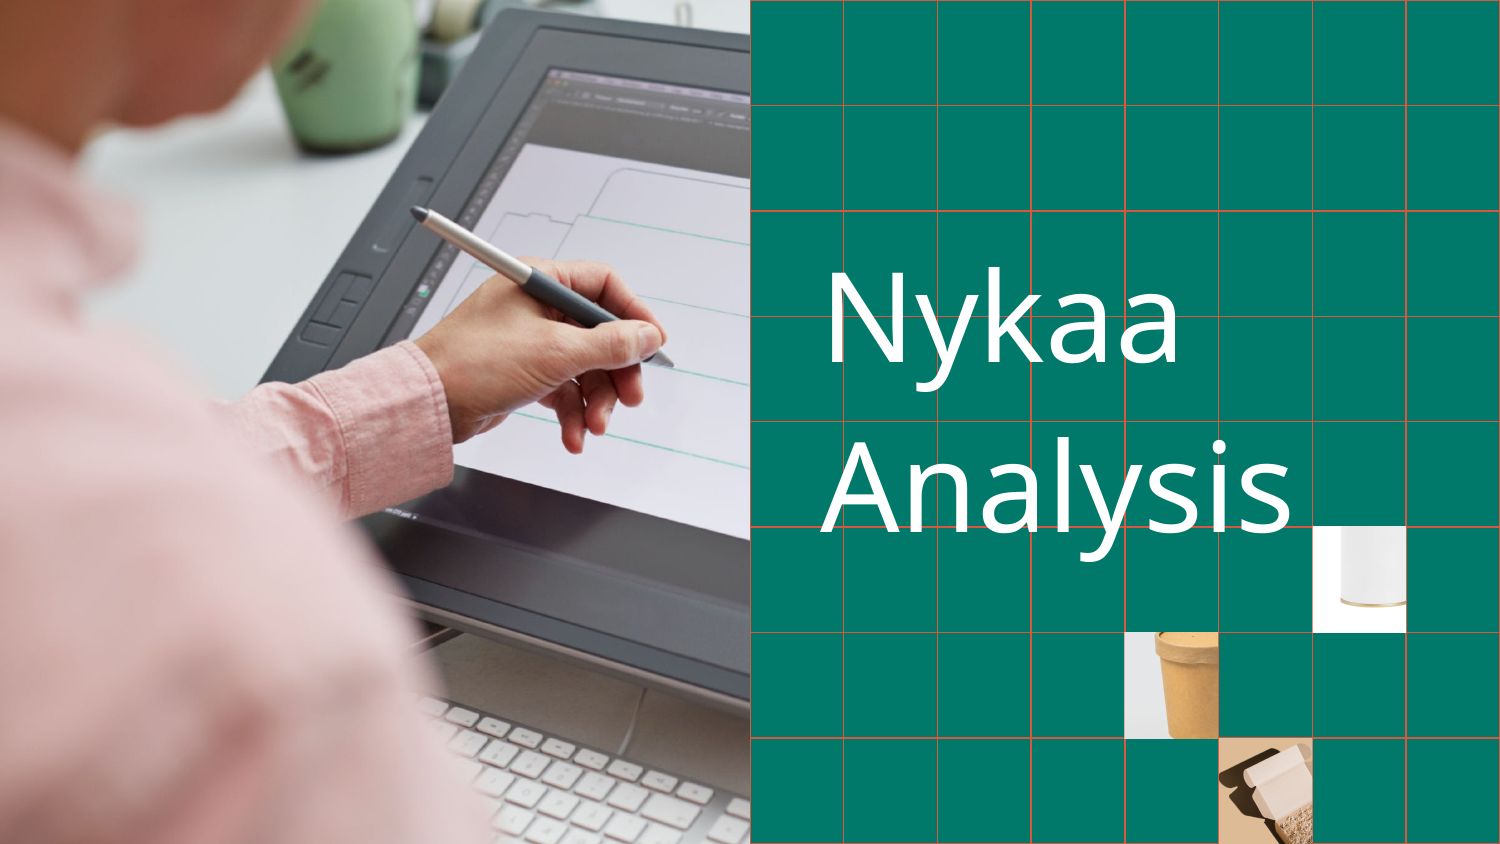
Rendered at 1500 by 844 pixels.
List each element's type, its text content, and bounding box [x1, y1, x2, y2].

title Nykaa Analysis [805, 213, 1499, 720]
picture [1312, 526, 1407, 633]
picture [0, 0, 751, 844]
picture [1123, 632, 1313, 844]
